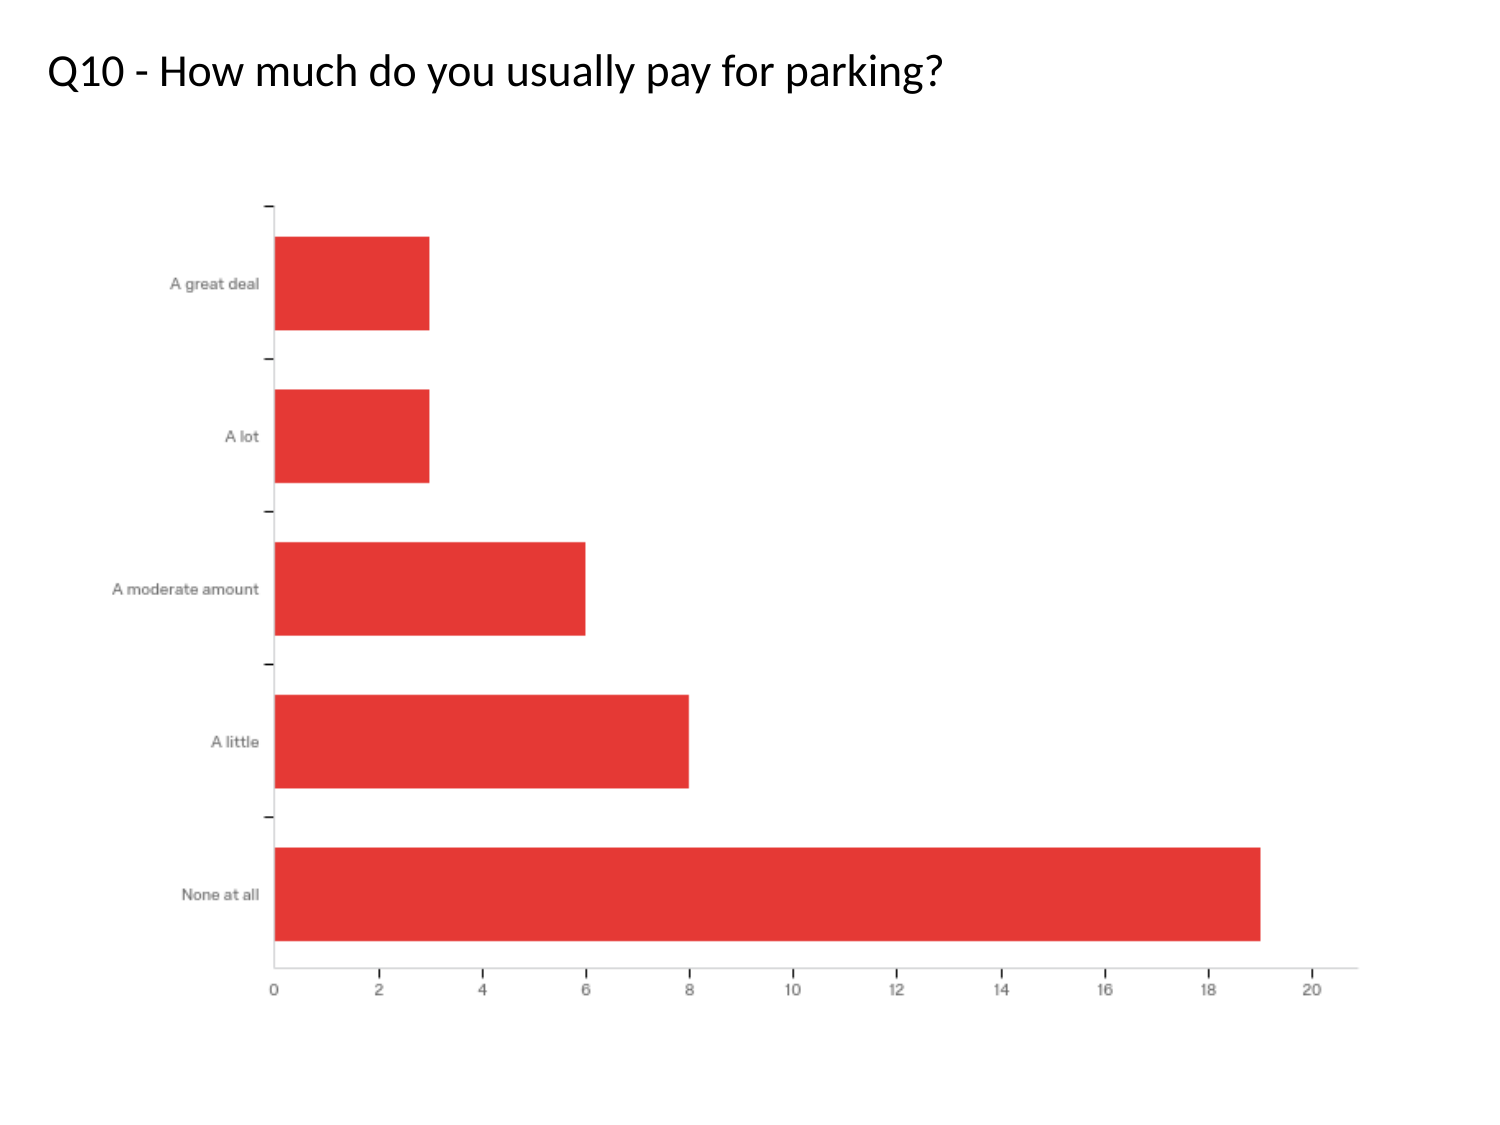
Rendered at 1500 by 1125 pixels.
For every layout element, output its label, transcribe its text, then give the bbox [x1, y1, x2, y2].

text_box Q10 - How much do you usually pay for parking? [32, 32, 1383, 94]
picture [93, 196, 1407, 1018]
